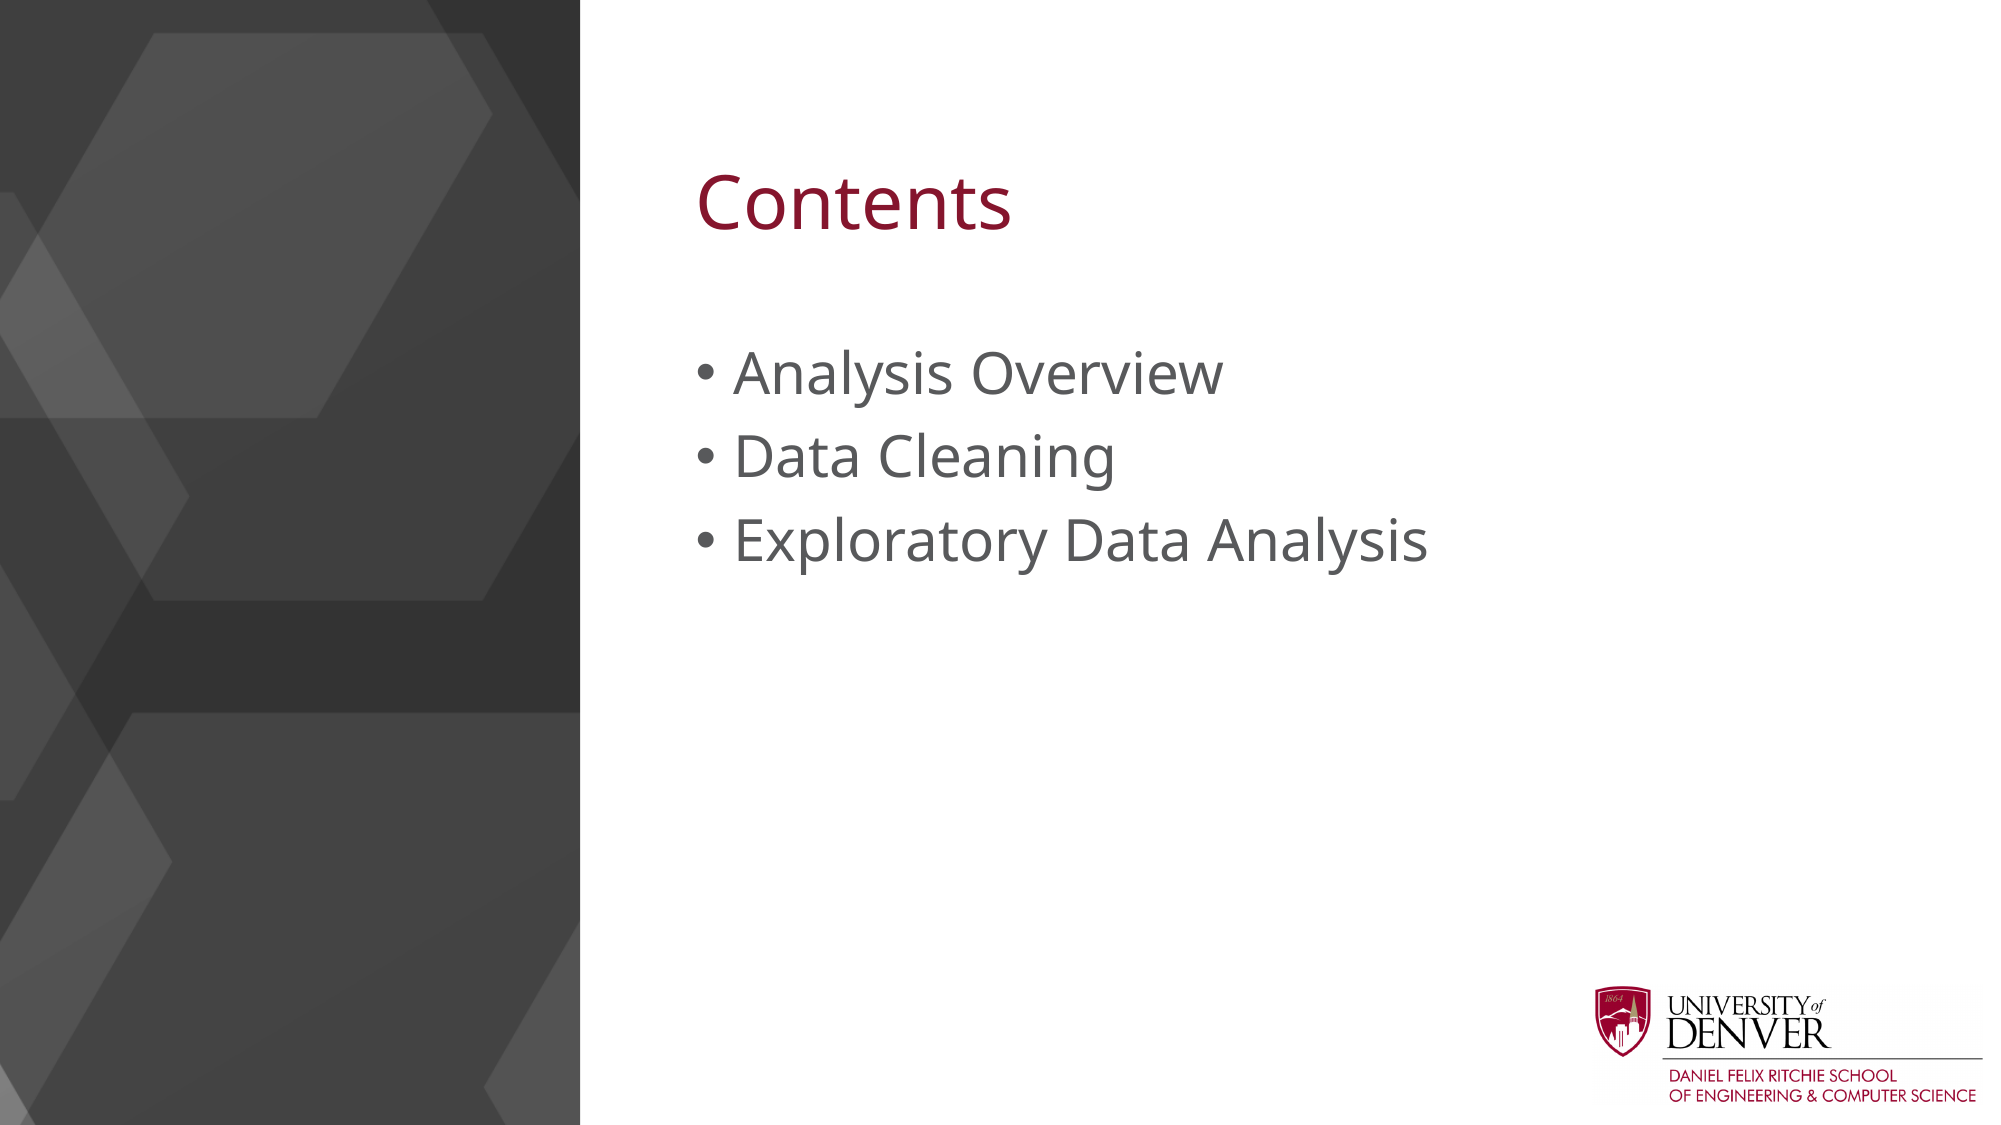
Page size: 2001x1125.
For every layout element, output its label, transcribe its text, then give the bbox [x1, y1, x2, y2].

title Contents [680, 96, 1802, 315]
list Analysis Overview Data Cleaning Exploratory Data Analysis [680, 336, 1802, 1051]
picture [0, 0, 581, 1125]
picture [1592, 984, 1983, 1105]
